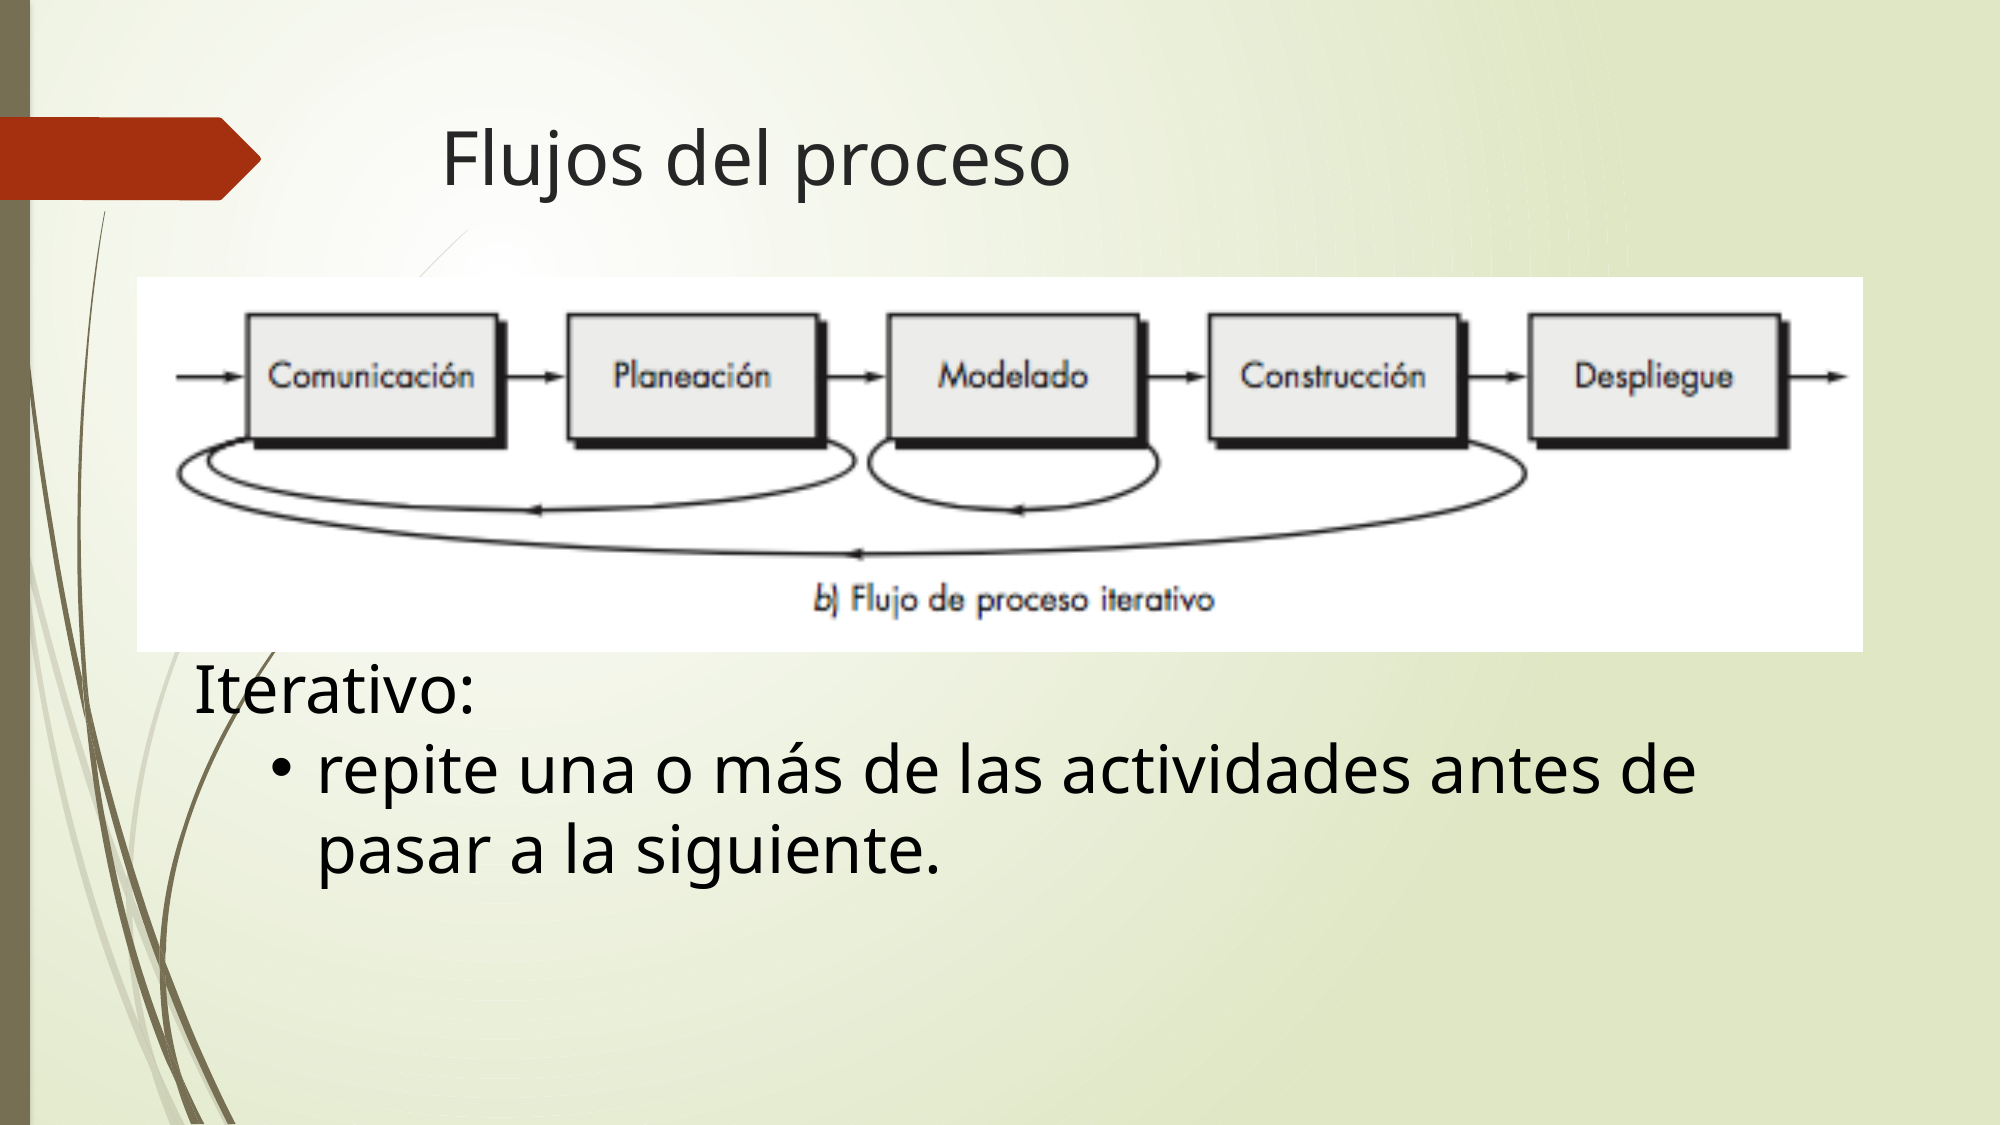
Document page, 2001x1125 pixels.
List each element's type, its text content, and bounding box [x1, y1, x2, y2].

title Flujos del proceso [425, 102, 1888, 313]
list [137, 277, 1863, 653]
text_box Iterativo: repite una o más de las actividades antes de pasar a la siguiente. [180, 664, 1717, 894]
